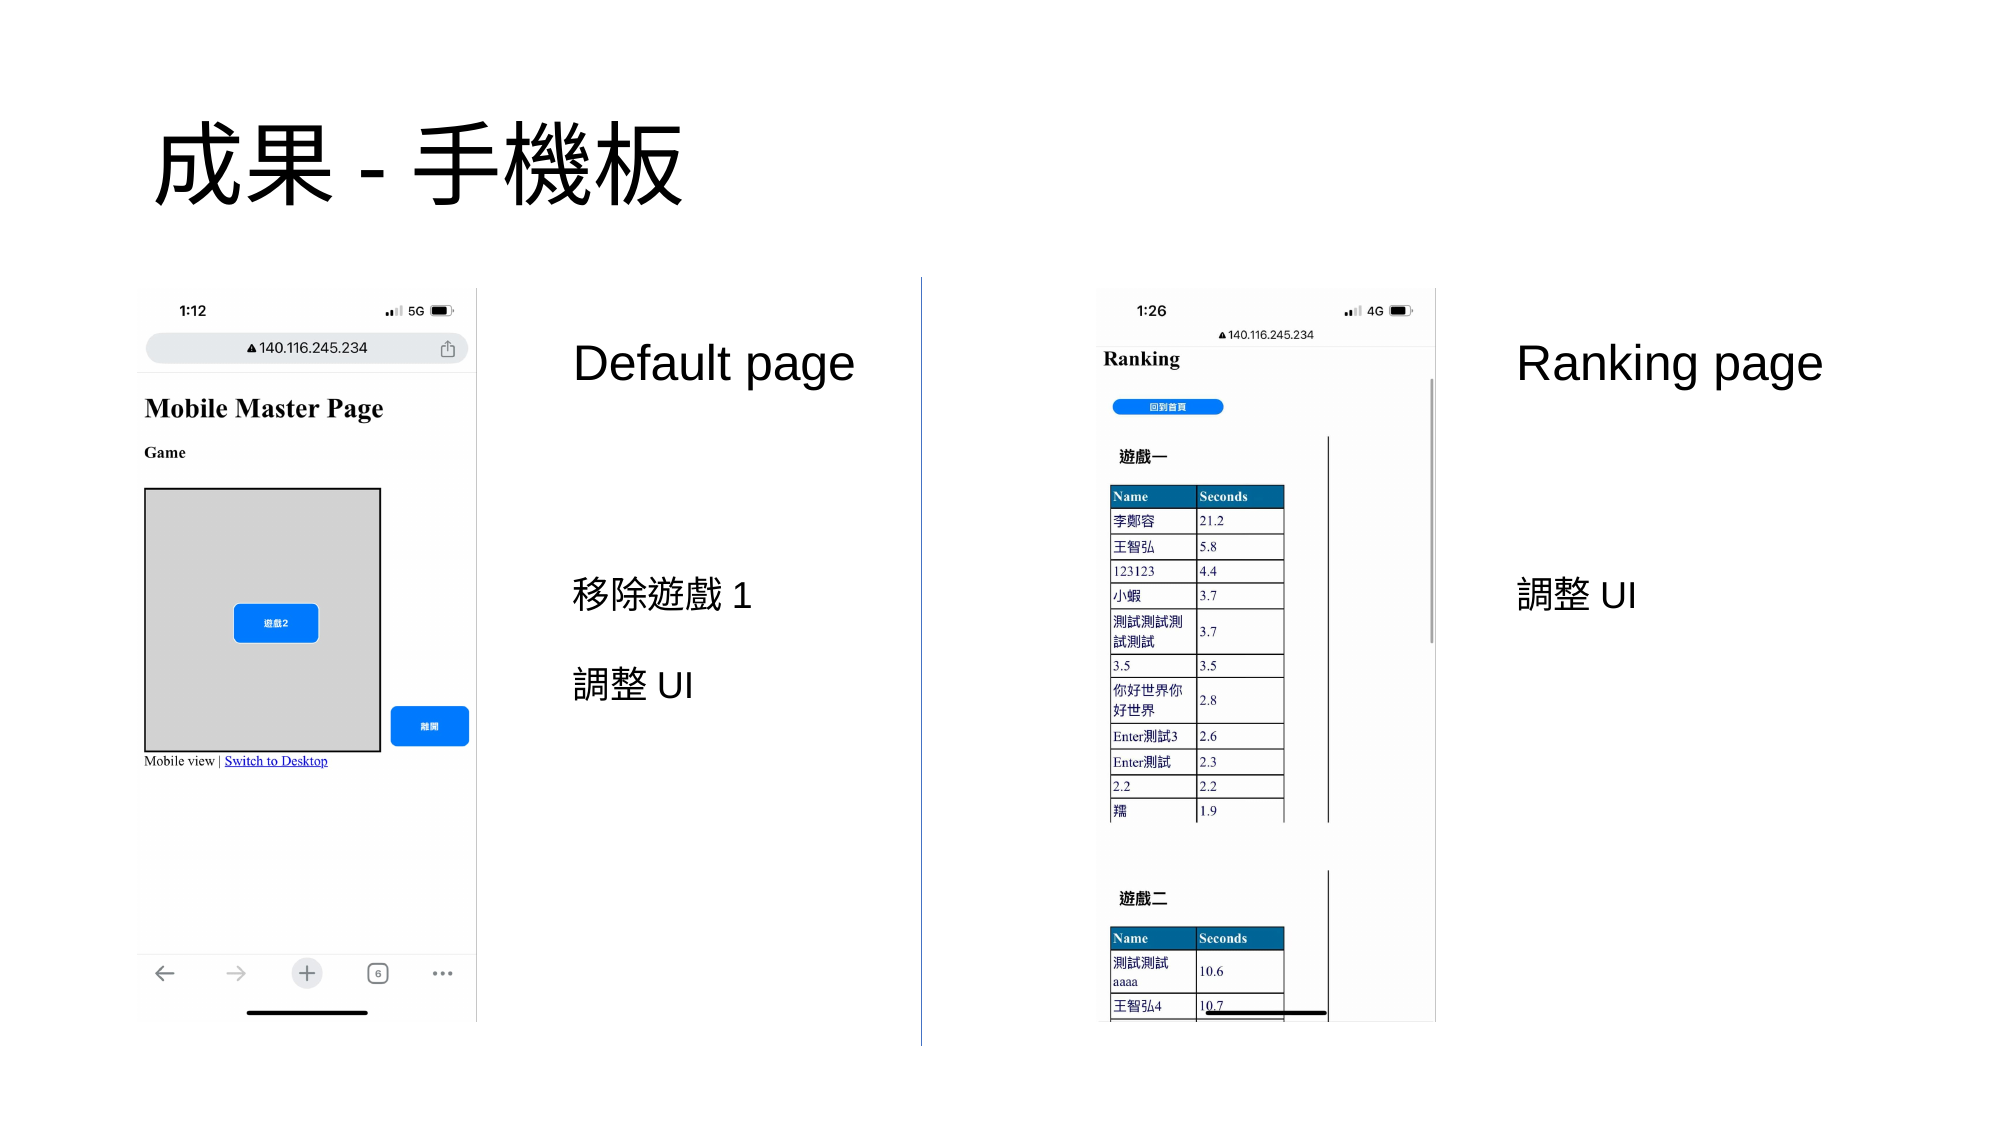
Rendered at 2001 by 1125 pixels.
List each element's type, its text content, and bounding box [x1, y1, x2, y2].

picture [137, 288, 477, 1022]
text_box Default page 移除遊戲1 調整UI [558, 323, 872, 713]
text_box Ranking page 調整UI [1501, 323, 1840, 623]
picture [1096, 288, 1436, 1022]
title 成果-手機板 [137, 59, 1863, 278]
